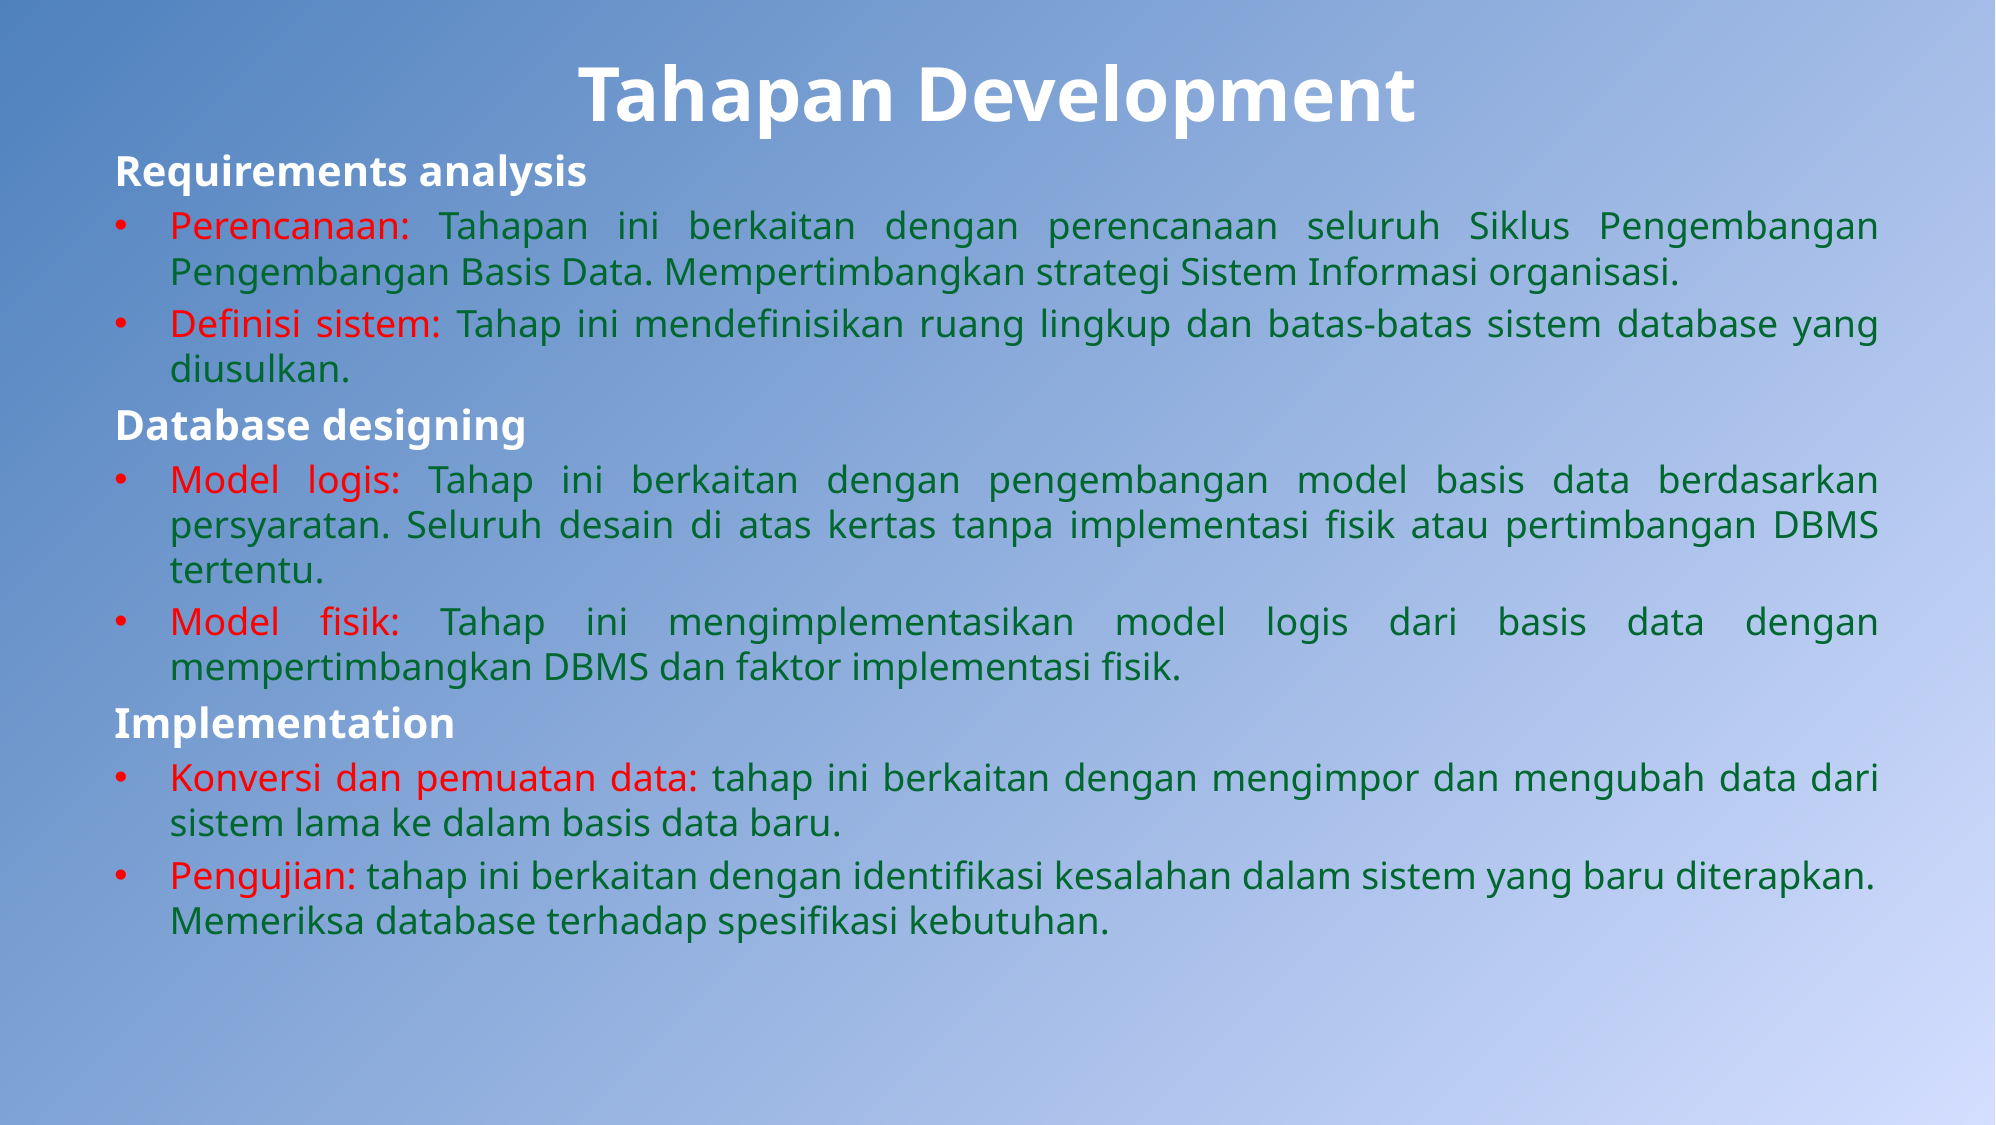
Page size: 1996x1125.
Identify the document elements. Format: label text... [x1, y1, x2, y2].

list Requirements analysis Perencanaan: Tahapan ini berkaitan dengan perencanaan seluruh Siklus Pengembangan Pengembangan Basis Data. Mempertimbangkan strategi Sistem Informasi organisasi. Definisi sistem: Tahap ini mendefinisikan ruang lingkup dan batas-batas sistem database yang diusulkan. Database designing Model logis: Tahap ini berkaitan dengan pengembangan model basis data berdasarkan persyaratan. Seluruh desain di atas kertas tanpa implementasi fisik atau pertimbangan DBMS tertentu. Model fisik: Tahap ini mengimplementasikan model logis dari basis data dengan mempertimbangkan DBMS dan faktor implementasi fisik. Implementation Konversi dan pemuatan data: tahap ini berkaitan dengan mengimpor dan mengubah data dari sistem lama ke dalam basis data baru. Pengujian: tahap ini berkaitan dengan identifikasi kesalahan dalam sistem yang baru diterapkan. Memeriksa database terhadap spesifikasi kebutuhan. [99, 137, 1896, 1005]
title Tahapan Development [99, 0, 1896, 137]
